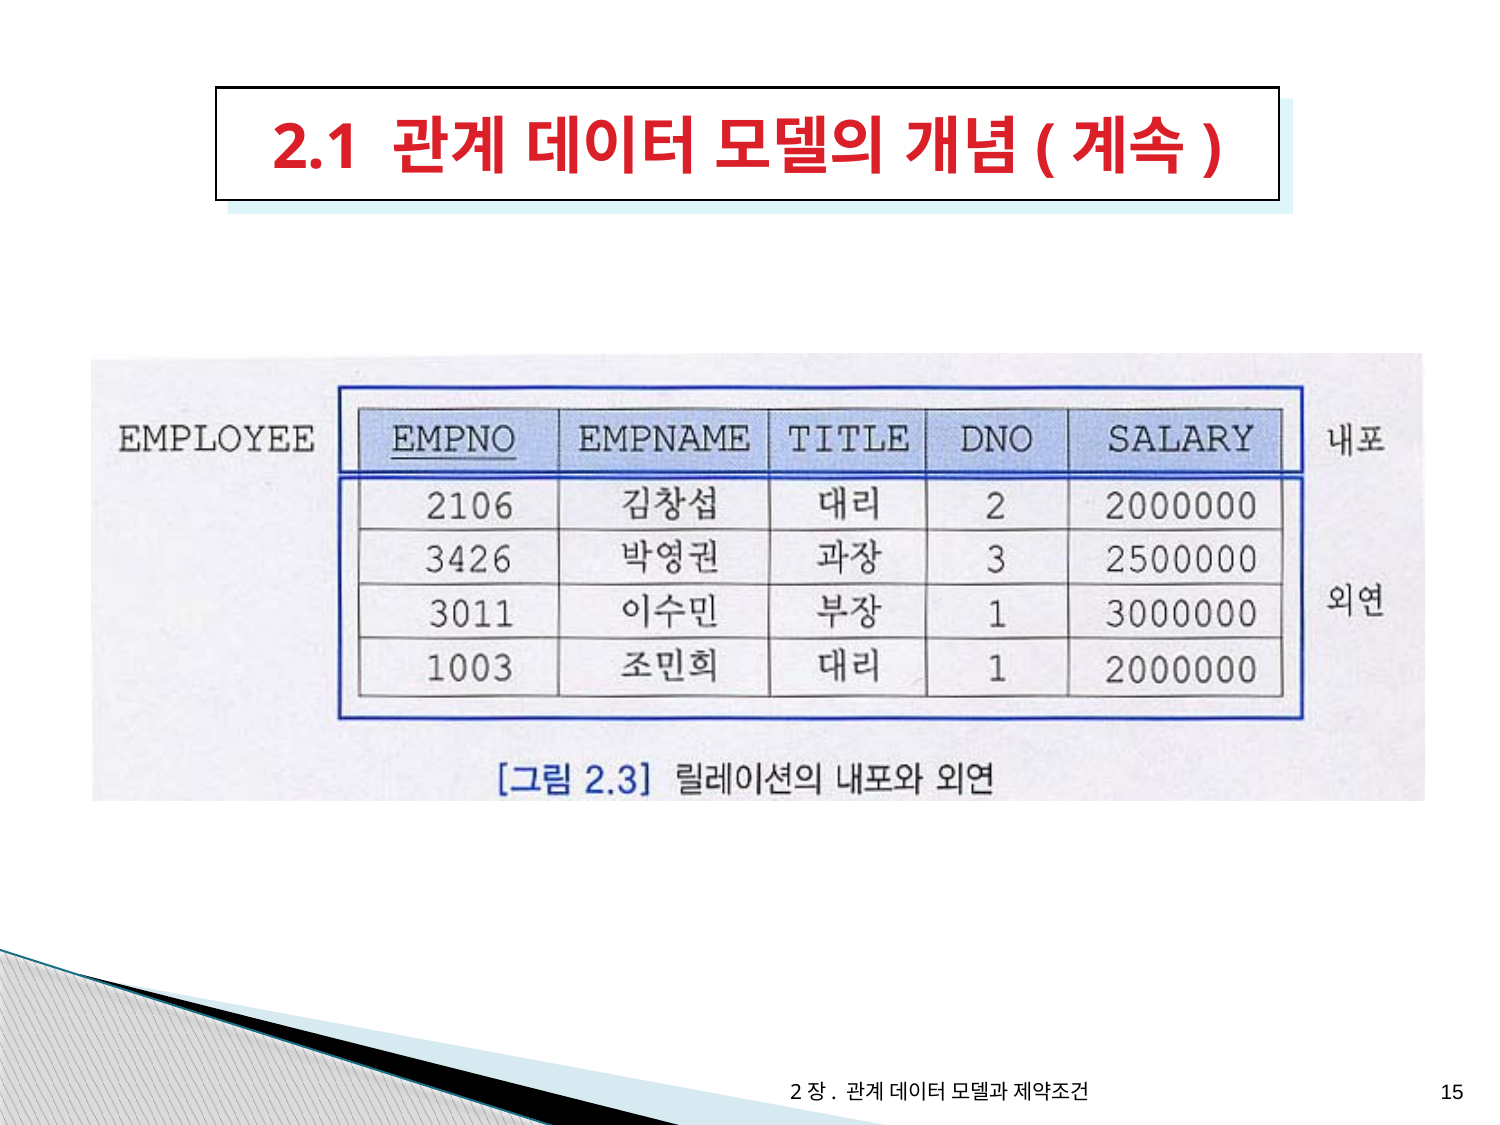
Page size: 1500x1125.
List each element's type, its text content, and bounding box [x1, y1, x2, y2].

picture [90, 353, 1425, 802]
text_box 2.1 관계 데이터 모델의 개념(계속) [215, 87, 1280, 200]
slide_number 15 [1418, 1051, 1479, 1112]
footer 2장. 관계 데이터 모델과 제약조건 [718, 1051, 1105, 1112]
